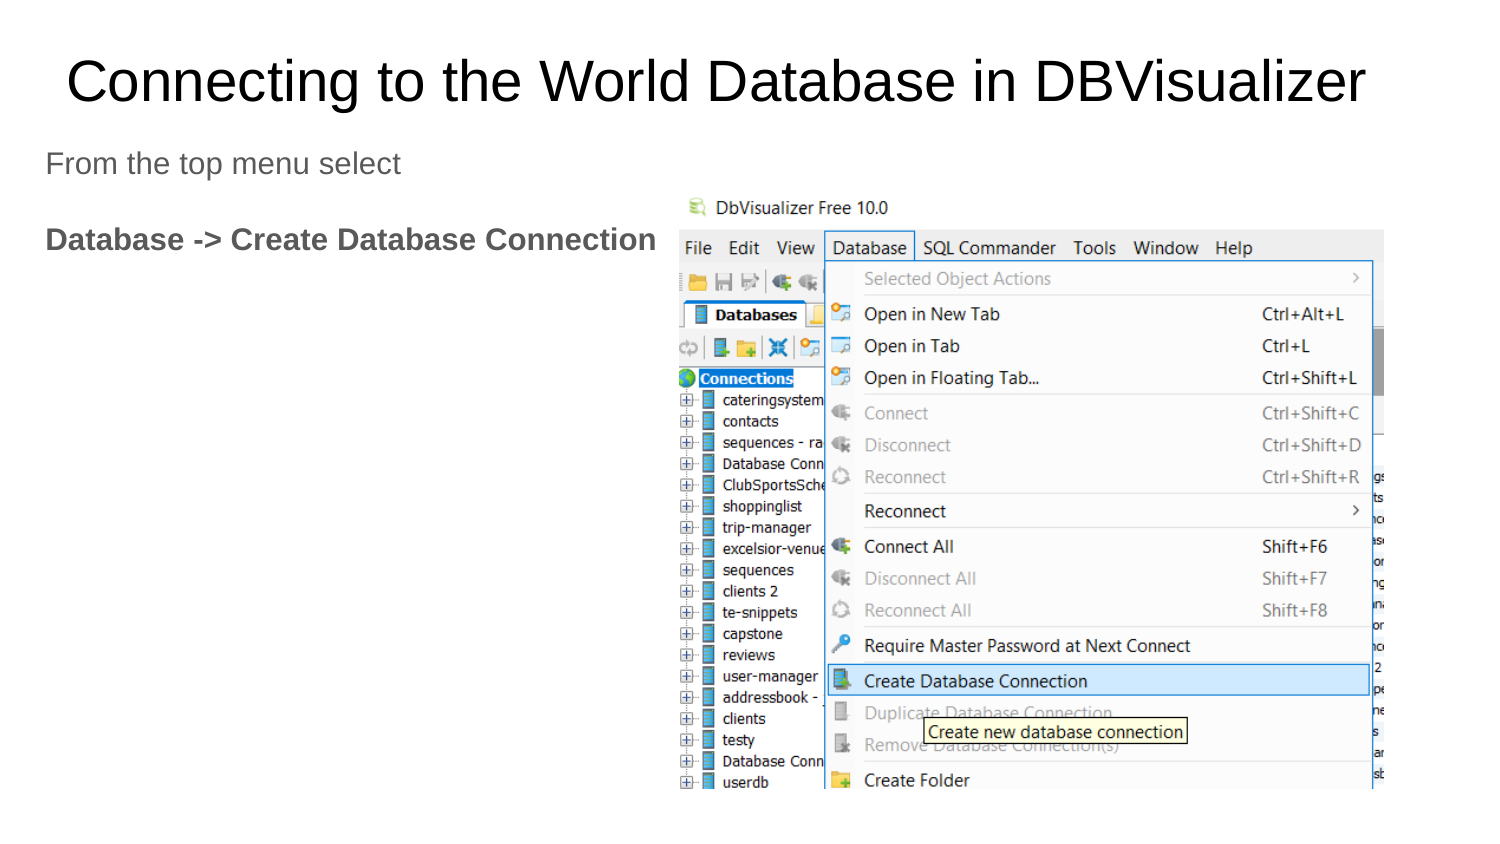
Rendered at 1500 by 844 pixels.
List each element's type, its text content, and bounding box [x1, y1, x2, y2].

picture [679, 187, 1384, 789]
list From the top menu select Database -> Create Database Connection [30, 122, 680, 762]
title Connecting to the World Database in DBVisualizer [51, 28, 1449, 123]
